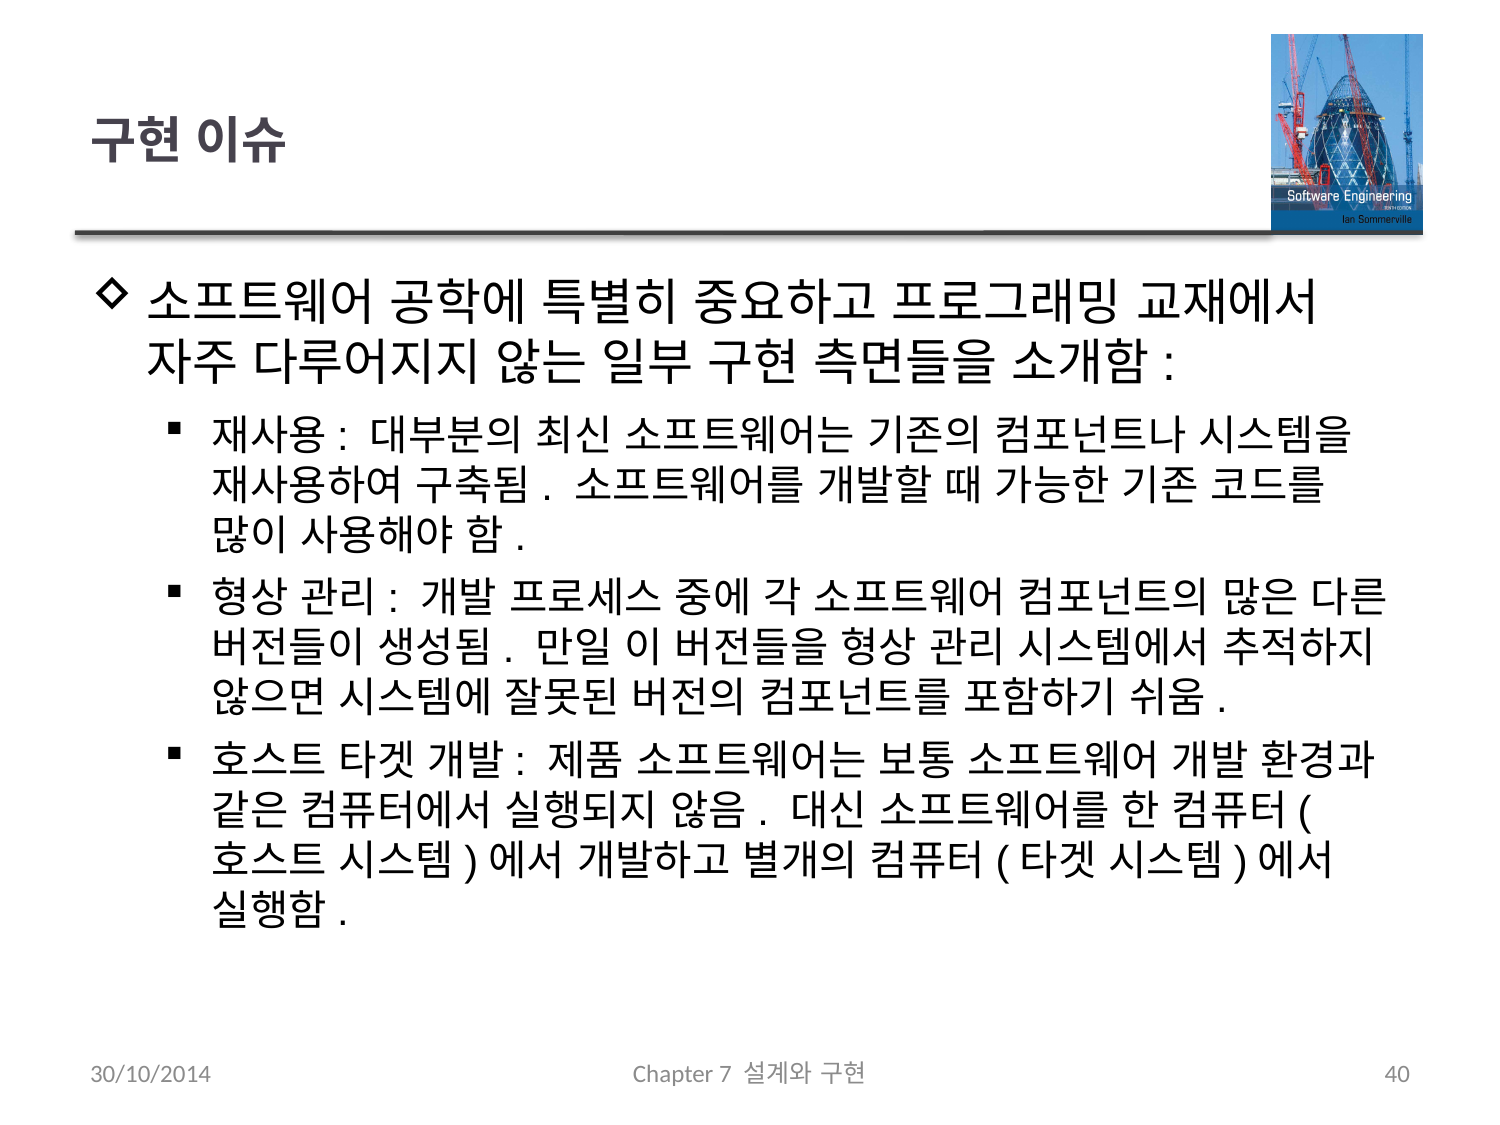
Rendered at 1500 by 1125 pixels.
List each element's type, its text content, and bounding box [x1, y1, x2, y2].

list 소프트웨어 공학에 특별히 중요하고 프로그래밍 교재에서 자주 다루어지지 않는 일부 구현 측면들을 소개함: 재사용: 대부분의 최신 소프트웨어는 기존의 컴포넌트나 시스템을 재사용하여 구축됨. 소프트웨어를 개발할 때 가능한 기존 코드를 많이 사용해야 함. 형상 관리: 개발 프로세스 중에 각 소프트웨어 컴포넌트의 많은 다른 버전들이 생성됨. 만일 이 버전들을 형상 관리 시스템에서 추적하지 않으면 시스템에 잘못된 버전의 컴포넌트를 포함하기 쉬움. 호스트 타겟 개발: 제품 소프트웨어는 보통 소프트웨어 개발 환경과 같은 컴퓨터에서 실행되지 않음. 대신 소프트웨어를 한 컴퓨터(호스트 시스템)에서 개발하고 별개의 컴퓨터(타겟 시스템)에서 실행함. [75, 262, 1425, 1005]
footer Chapter 7 설계와 구현 [512, 1042, 988, 1103]
picture [1271, 34, 1423, 230]
title 구현 이슈 [74, 44, 1272, 233]
slide_number 40 [1074, 1042, 1425, 1103]
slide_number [75, 1042, 425, 1103]
